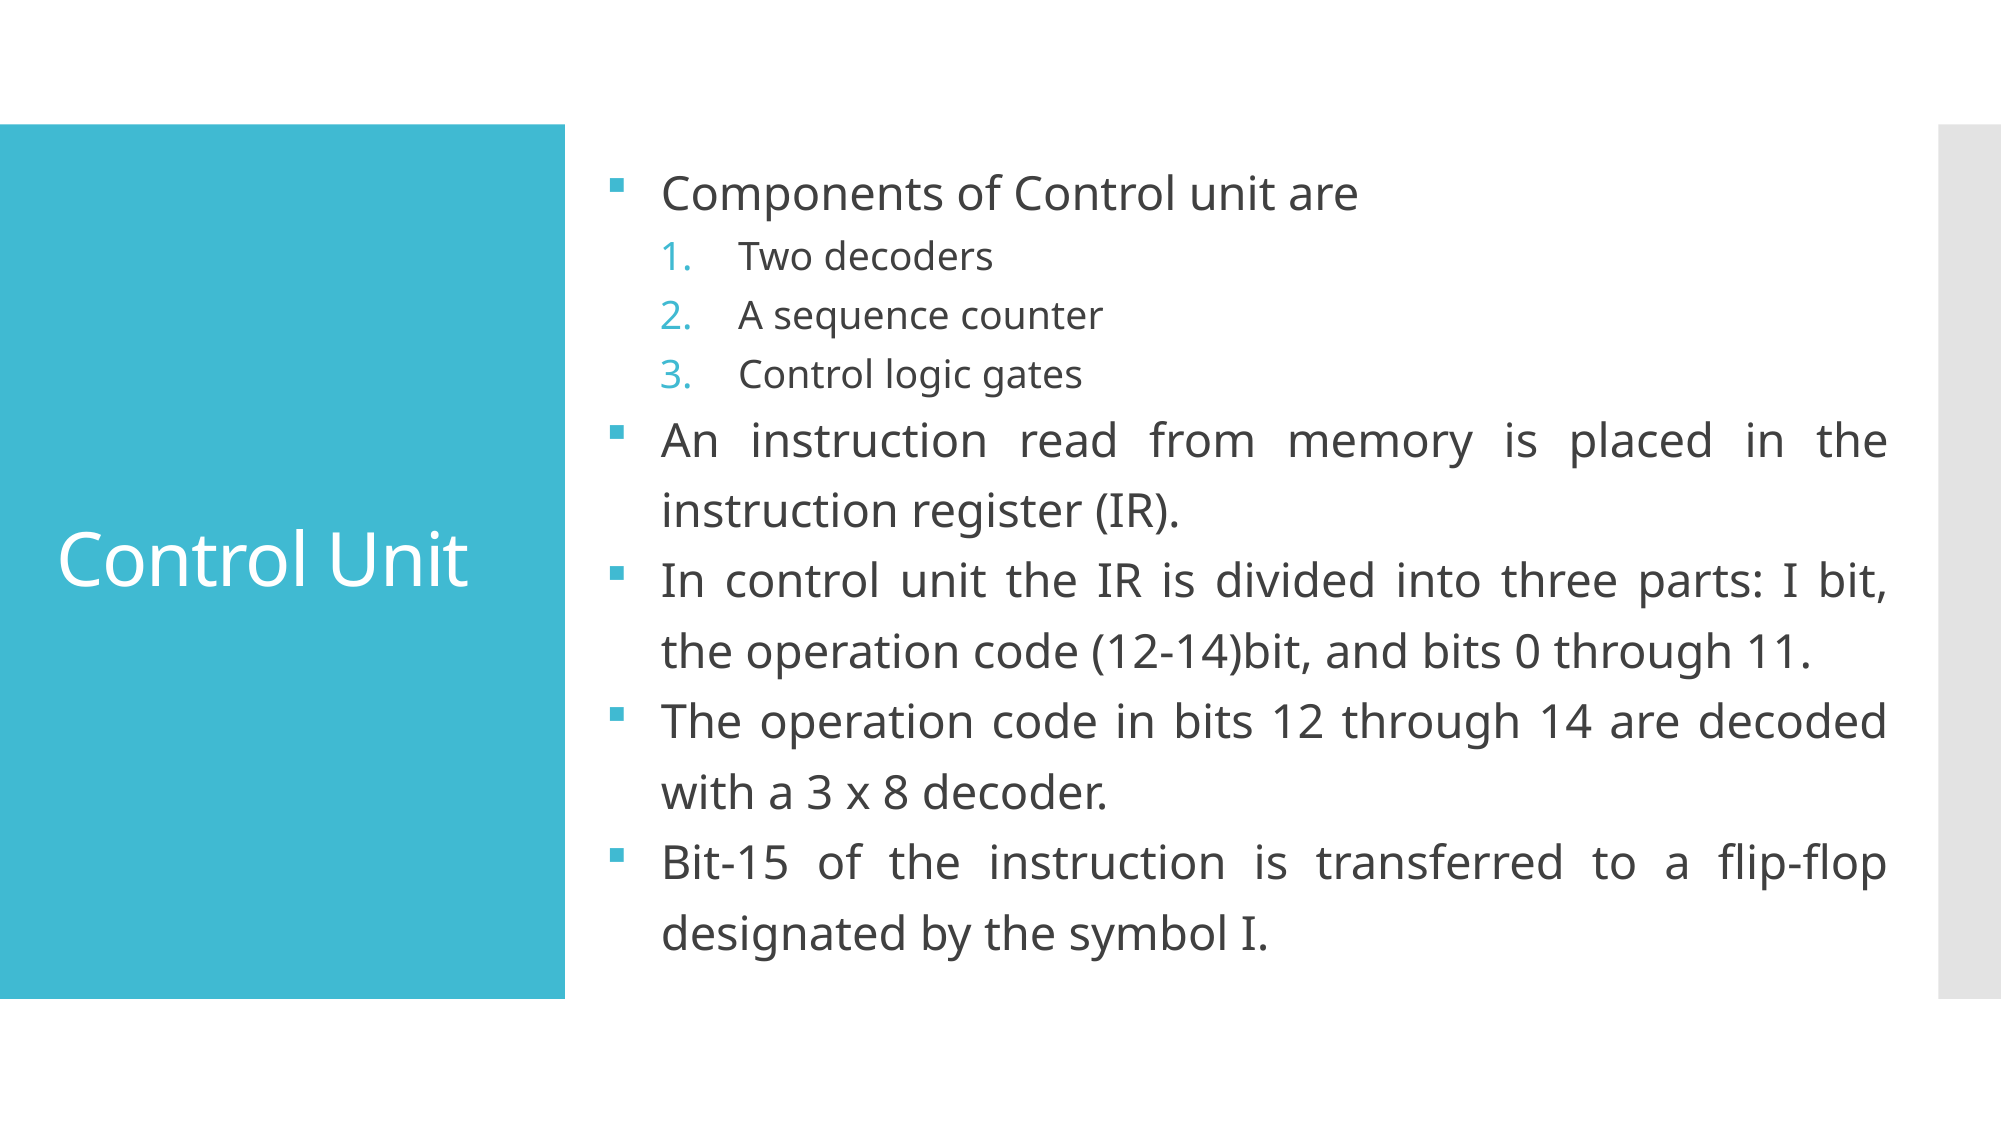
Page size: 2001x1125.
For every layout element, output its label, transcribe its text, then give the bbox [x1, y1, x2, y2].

title Control Unit [41, 184, 525, 940]
list Components of Control unit are Two decoders A sequence counter Control logic gates An instruction read from memory is placed in the instruction register (IR). In control unit the IR is divided into three parts: I bit, the operation code (12-14)bit, and bits 0 through 11. The operation code in bits 12 through 14 are decoded with a 3 x 8 decoder. Bit-15 of the instruction is transferred to a flip-flop designated by the symbol I. [591, 141, 1906, 982]
